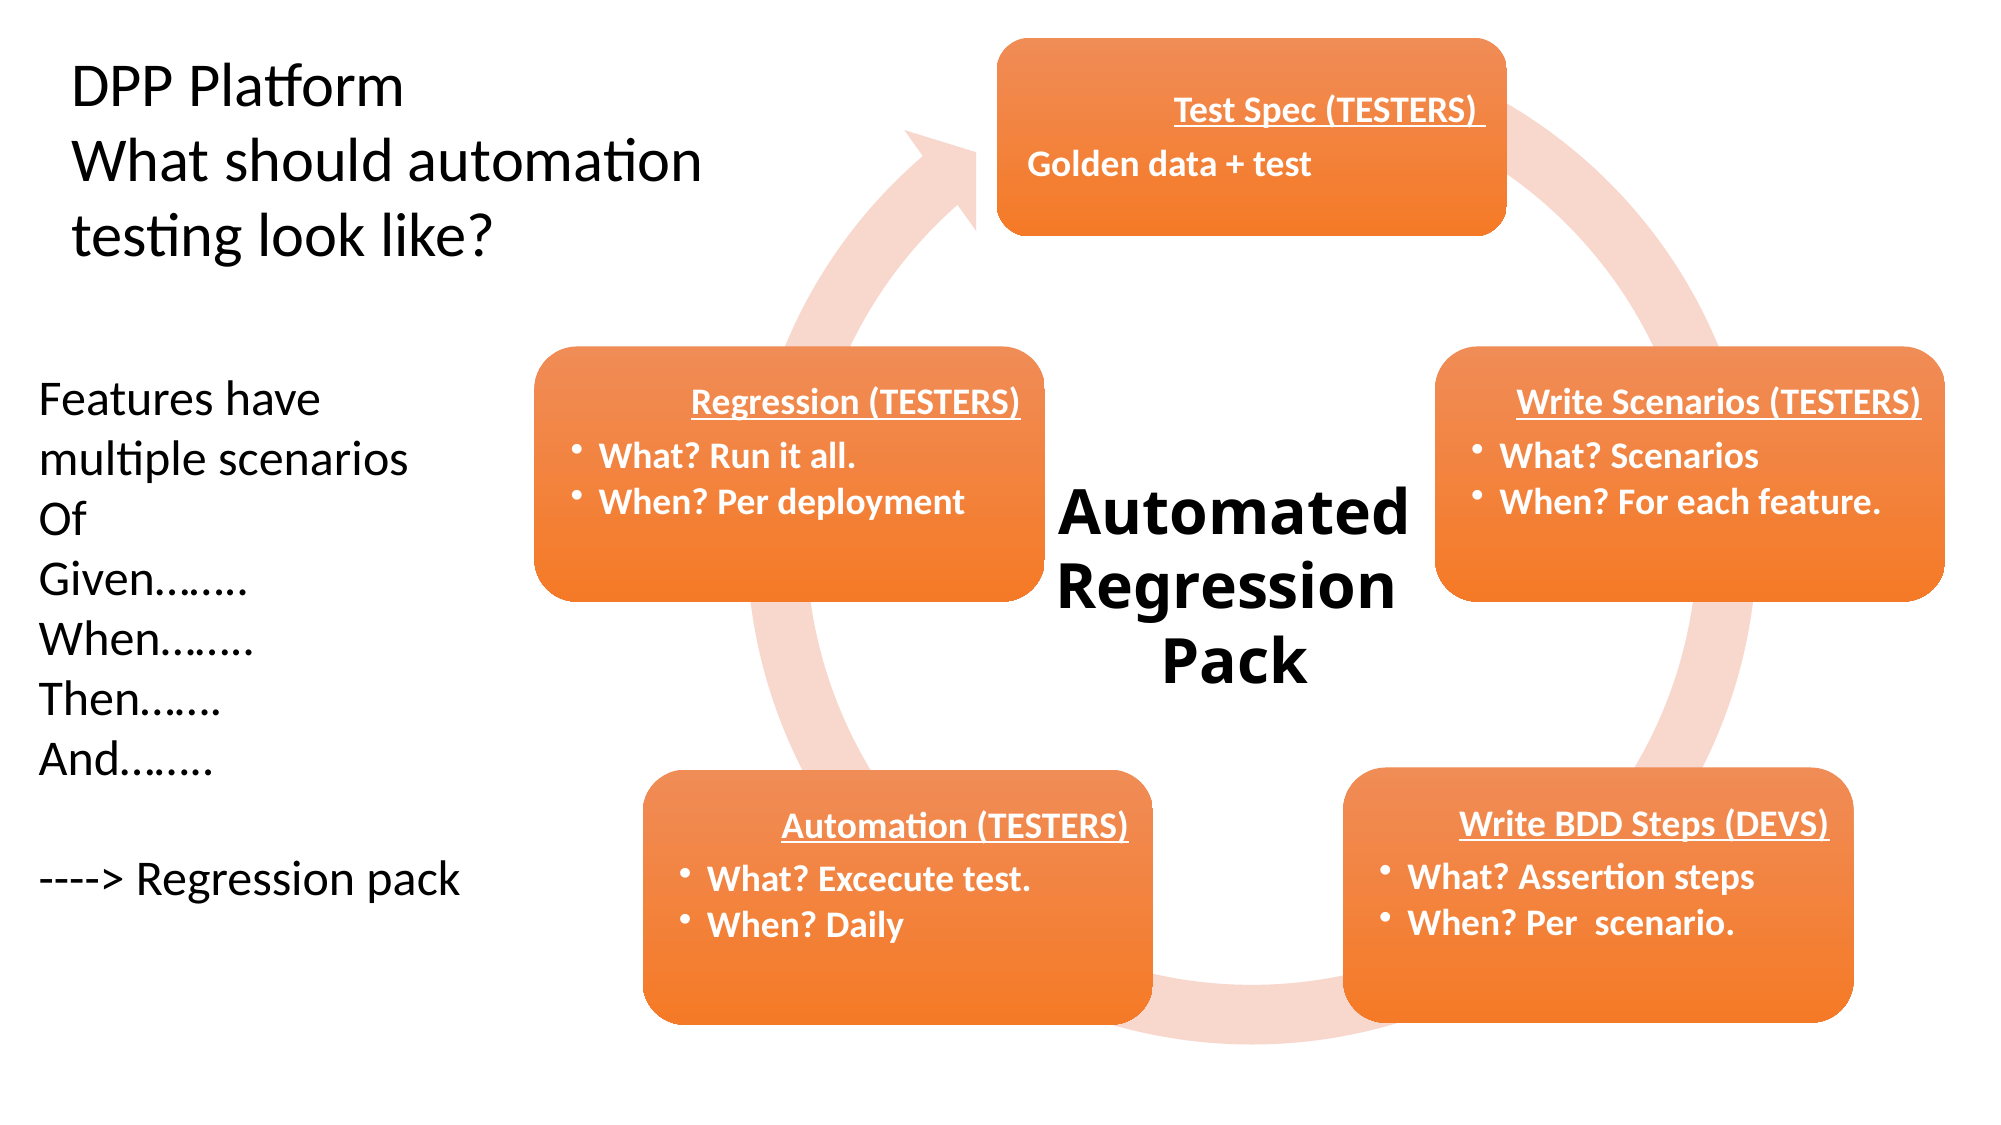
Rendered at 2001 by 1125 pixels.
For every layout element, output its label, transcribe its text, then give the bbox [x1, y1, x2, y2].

text_box Features have multiple scenarios Of Given…….. When…….. Then……. And…….. ----> Regression pack [24, 358, 387, 913]
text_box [387, 20, 2000, 1105]
text_box DPP Platform What should automation testing look like? [56, 36, 387, 277]
